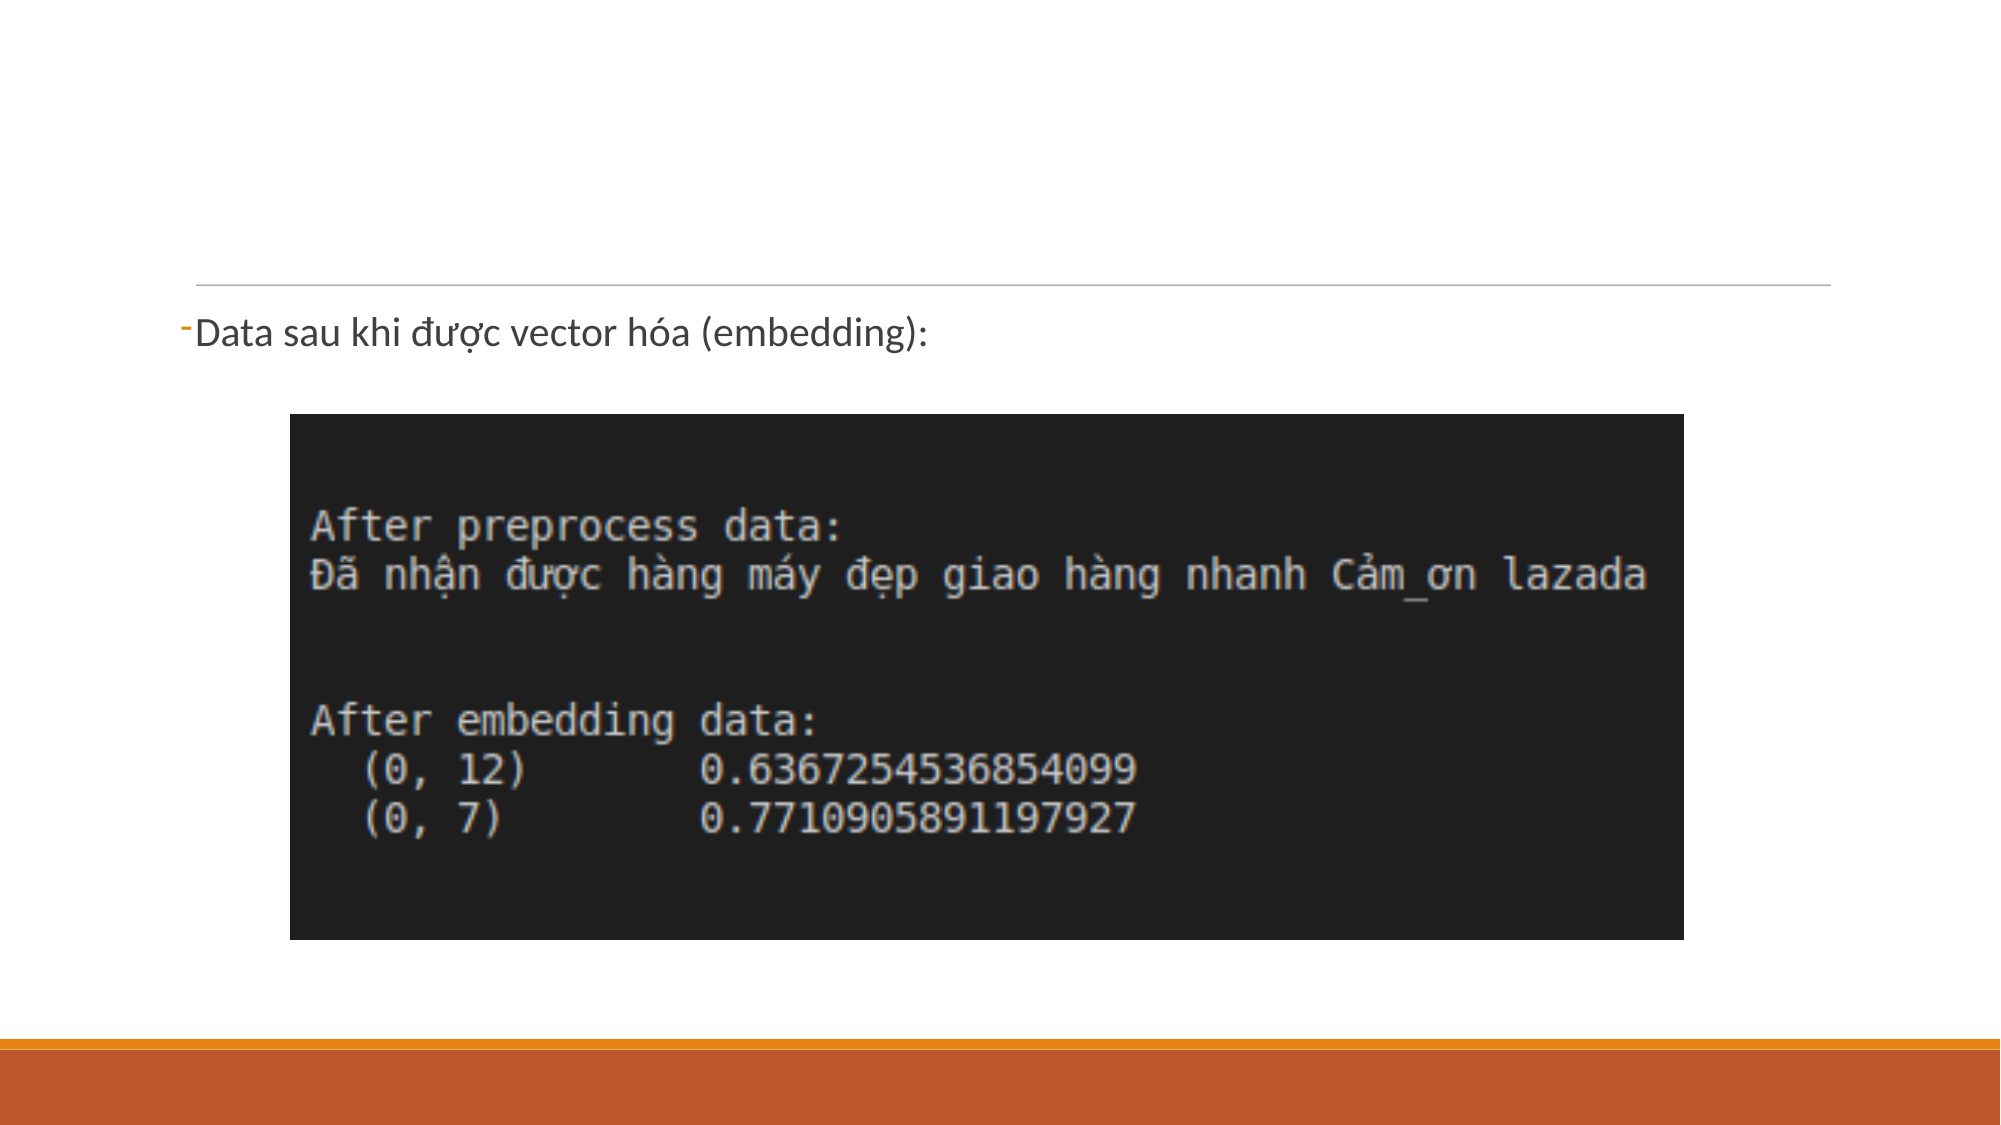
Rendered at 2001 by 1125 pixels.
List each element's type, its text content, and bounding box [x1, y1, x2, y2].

text_box Data sau khi được vector hóa (embedding): [180, 302, 1830, 963]
picture [290, 414, 1684, 941]
